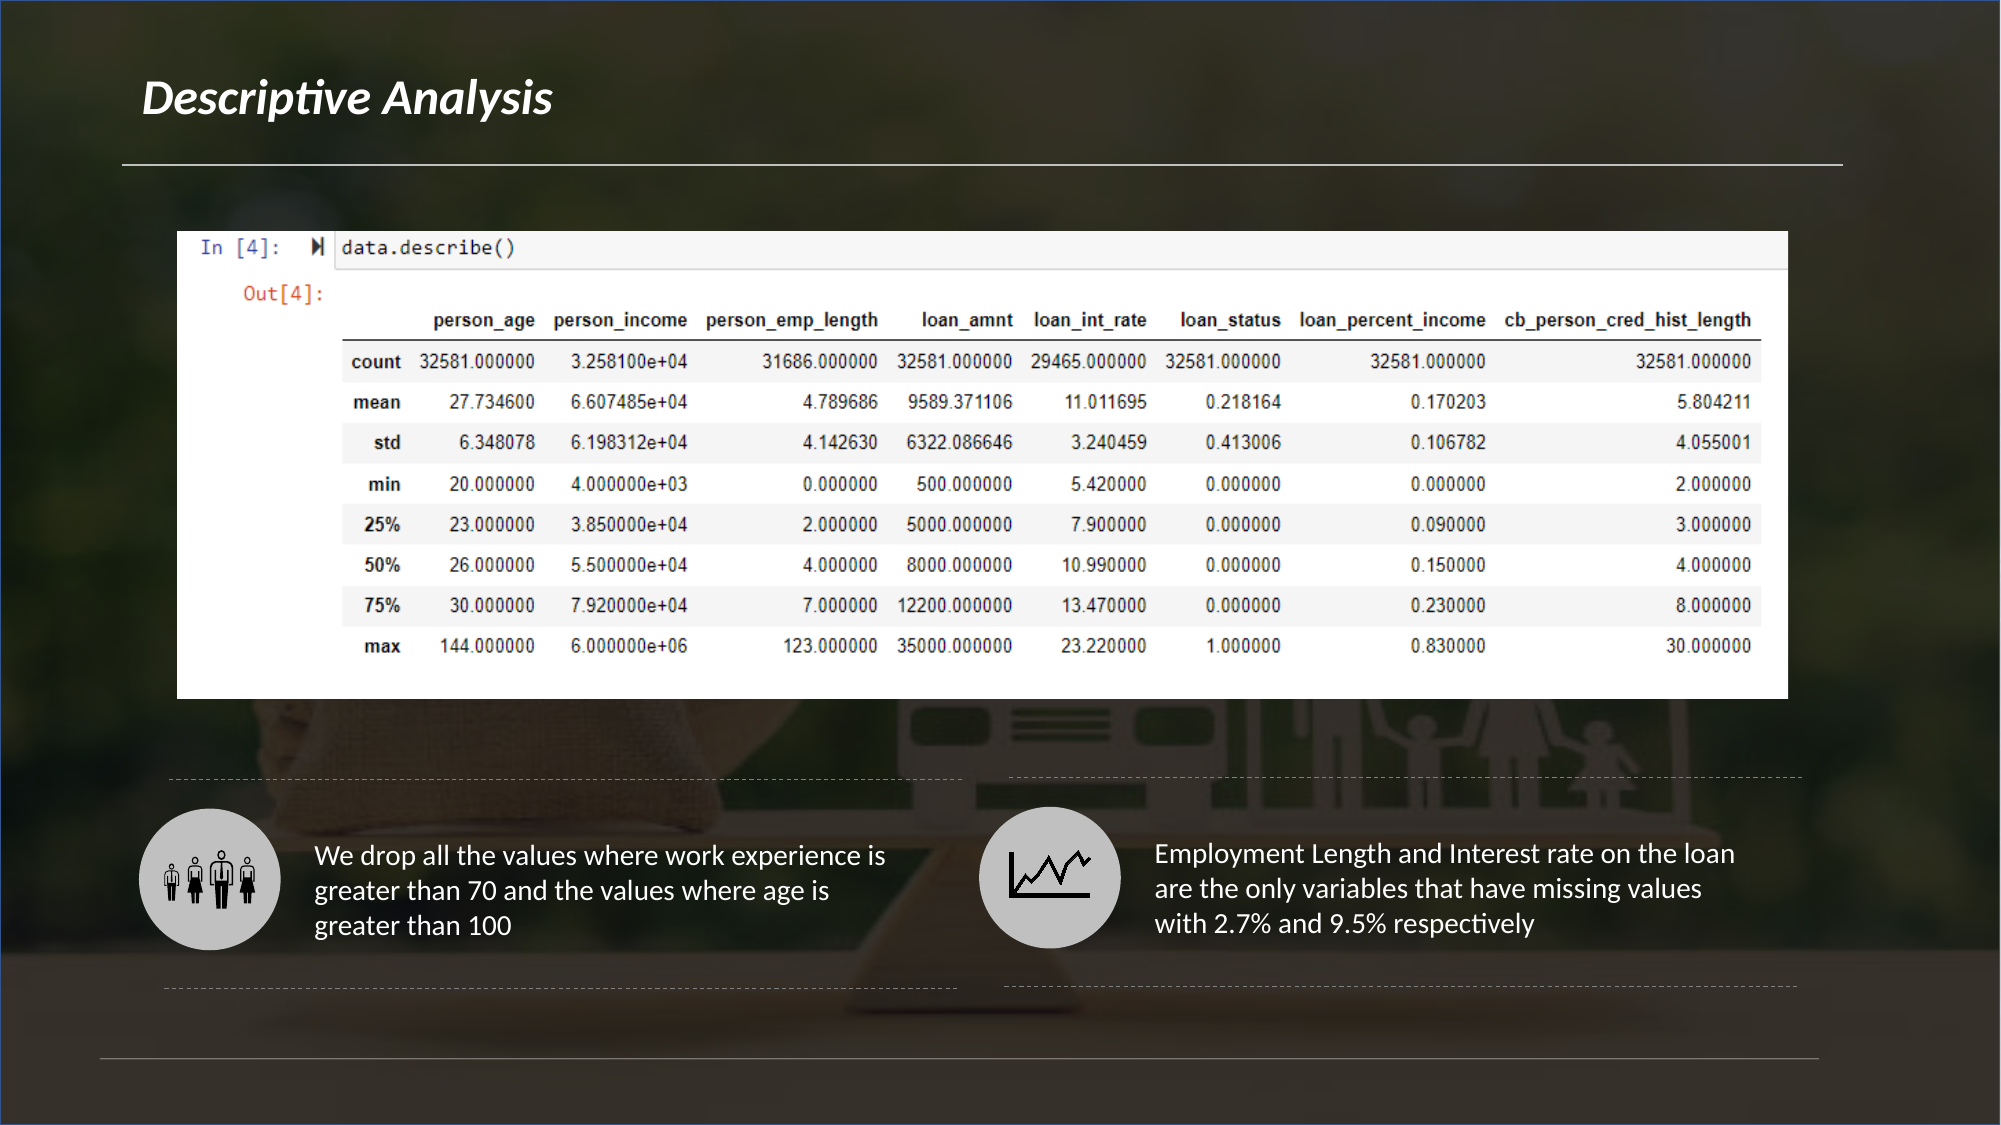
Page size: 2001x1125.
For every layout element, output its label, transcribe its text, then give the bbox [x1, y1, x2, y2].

text_box [187, 856, 203, 904]
text_box [1009, 850, 1091, 898]
picture [1, 1, 1999, 1124]
text_box We drop all the values where work experience is greater than 70 and the values where age is greater than 100 [314, 836, 919, 942]
text_box [164, 863, 180, 901]
text_box [209, 850, 234, 909]
text_box Employment Length and Interest rate on the loan are the only variables that have missing values with 2.7% and 9.5% respectively [1154, 834, 1760, 940]
text_box [138, 808, 281, 951]
text_box [239, 856, 256, 904]
text_box [979, 806, 1121, 949]
text_box Descriptive Analysis [127, 64, 1874, 177]
